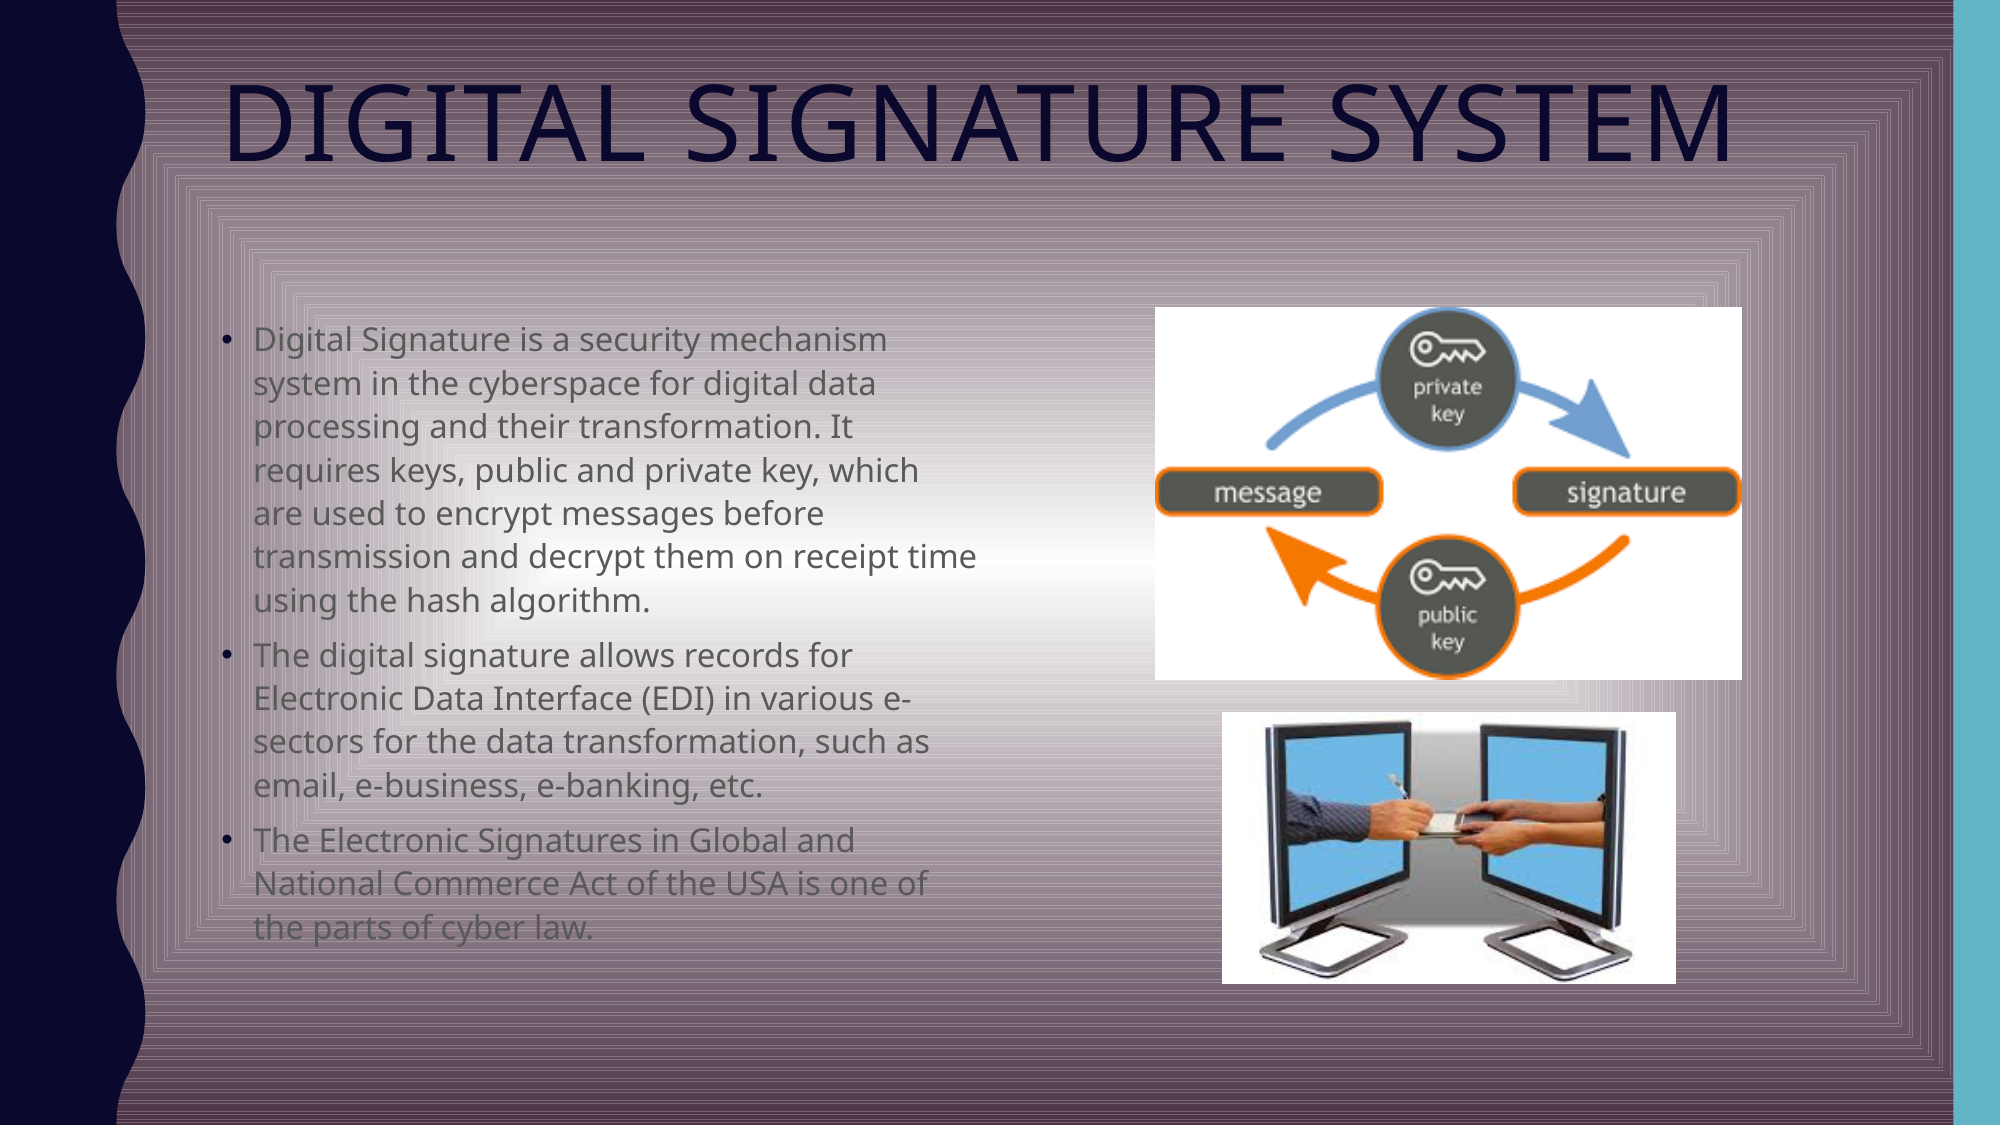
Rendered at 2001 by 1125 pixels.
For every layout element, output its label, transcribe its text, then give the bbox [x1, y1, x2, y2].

picture [1221, 712, 1676, 985]
list Digital Signature is a security mechanism system in the cyberspace for digital data processing and their transformation. It requires keys, public and private key, which are used to encrypt messages before transmission and decrypt them on receipt time using the hash algorithm. The digital signature allows records for Electronic Data Interface (EDI) in various e-sectors for the data transformation, such as email, e-business, e-banking, etc. The Electronic Signatures in Global and National Commerce Act of the USA is one of the parts of cyber law. [206, 307, 994, 969]
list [1155, 307, 1742, 680]
title Digital Signature System [205, 62, 1875, 308]
